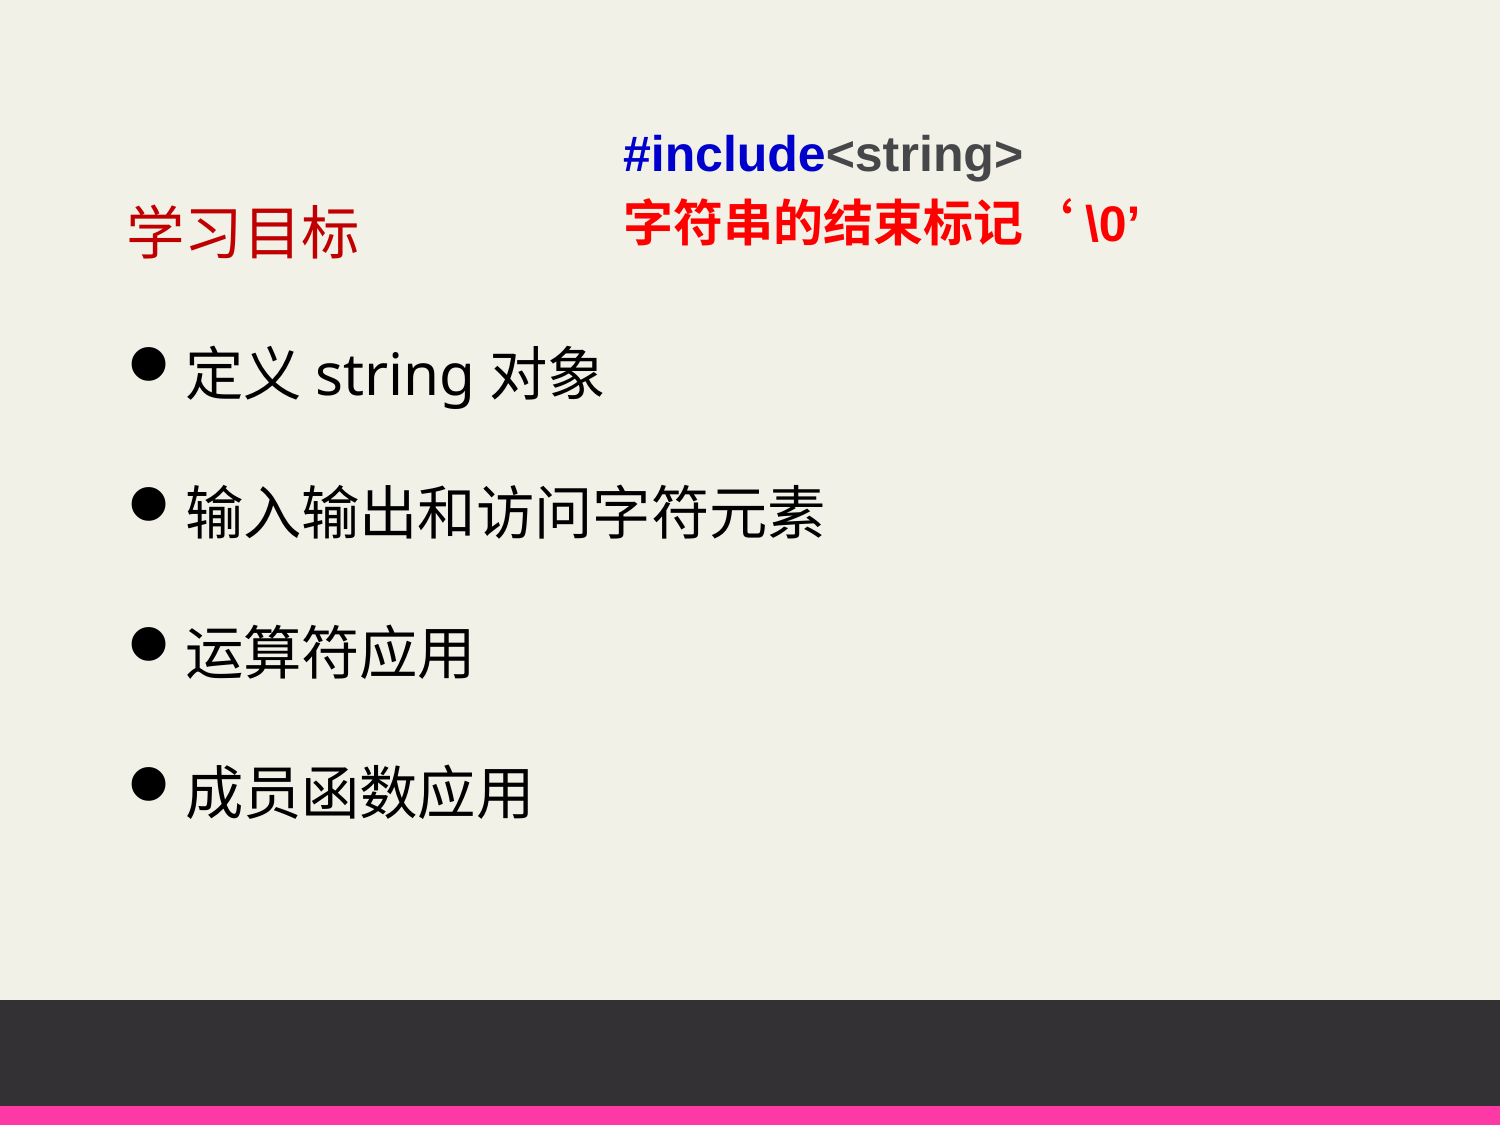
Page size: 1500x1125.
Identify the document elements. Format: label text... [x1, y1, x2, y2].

text_box #include<string> 字符串的结束标记‘\0’ [608, 113, 1235, 259]
text_box 学习目标 定义string对象 输入输出和访问字符元素 运算符应用 成员函数应用 [112, 137, 1317, 835]
picture [0, 0, 1500, 1125]
